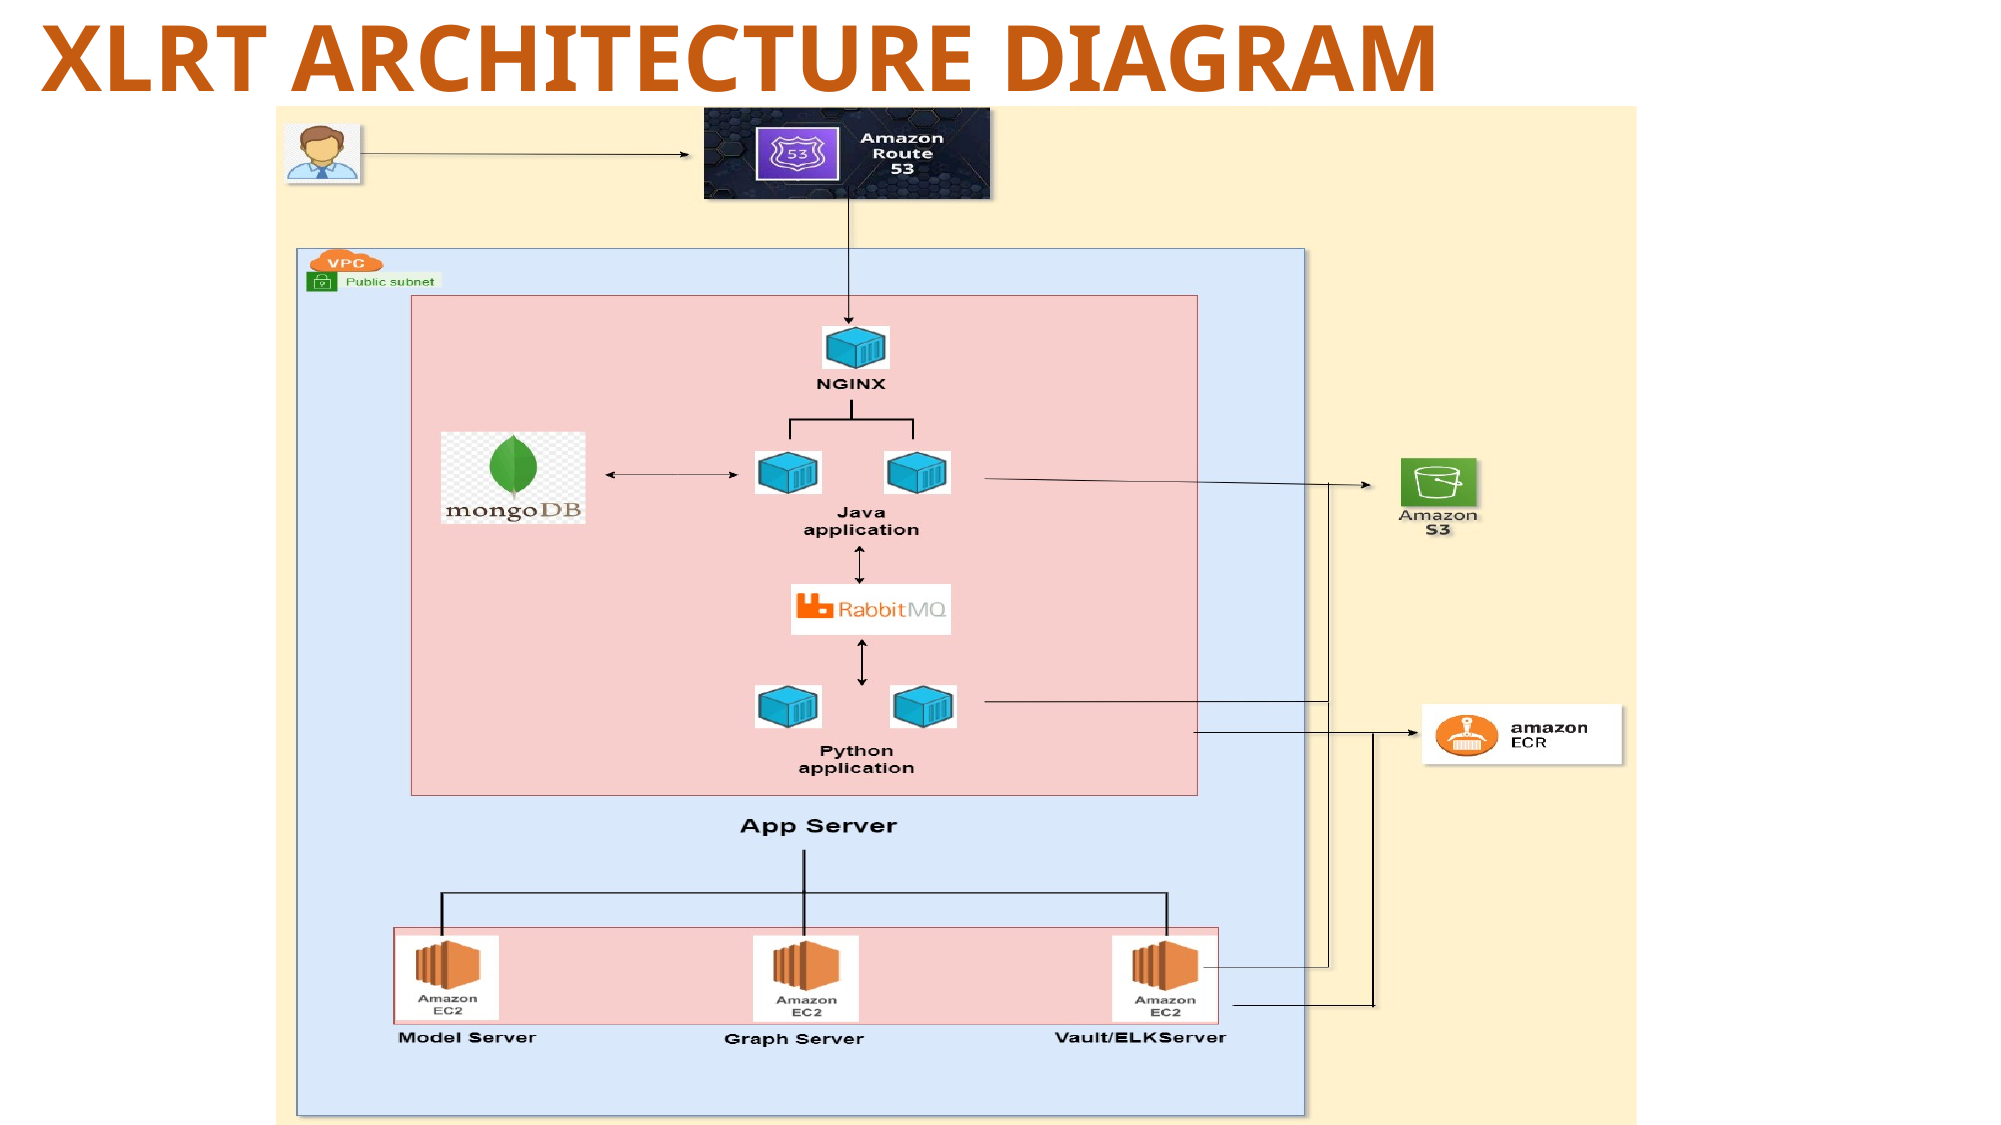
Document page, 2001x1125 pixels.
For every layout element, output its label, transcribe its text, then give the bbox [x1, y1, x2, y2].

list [275, 106, 1637, 1125]
title XLRT ARCHITECTURE DIAGRAM [26, 0, 1507, 124]
